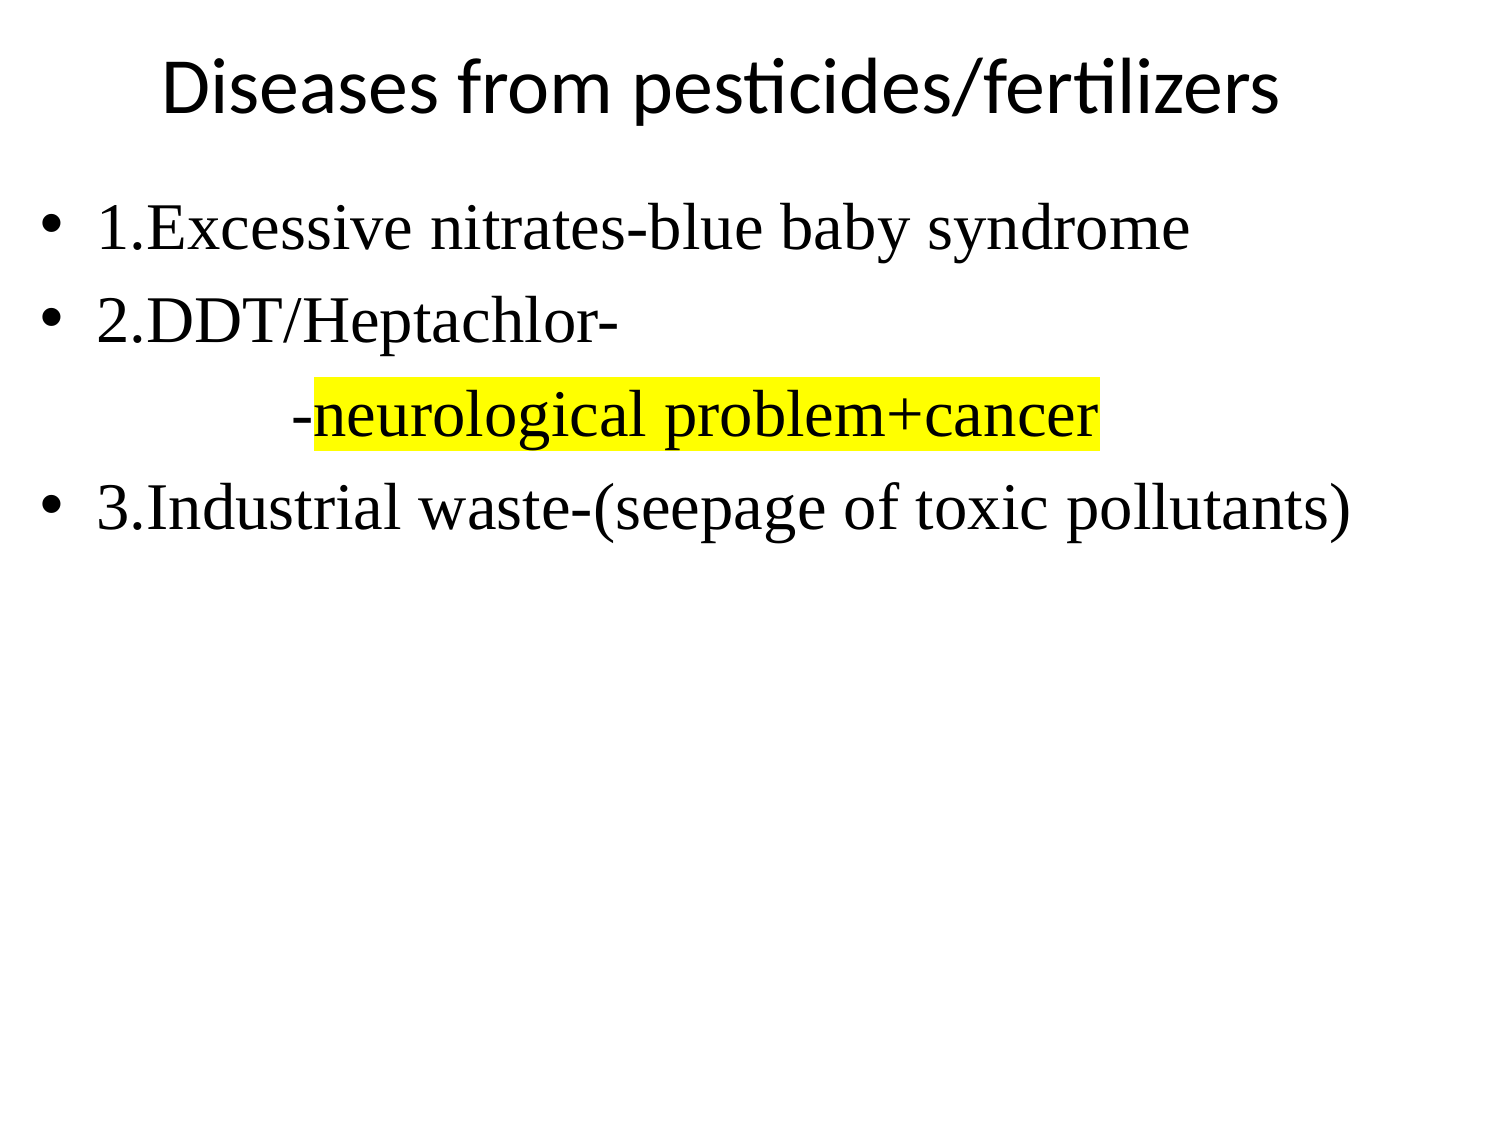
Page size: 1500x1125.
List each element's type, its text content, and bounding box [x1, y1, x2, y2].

title Diseases from pesticides/fertilizers [75, 24, 1369, 138]
list 1.Excessive nitrates-blue baby syndrome 2.DDT/Heptachlor- -neurological problem+cancer 3.Industrial waste-(seepage of toxic pollutants) [24, 174, 1425, 1088]
